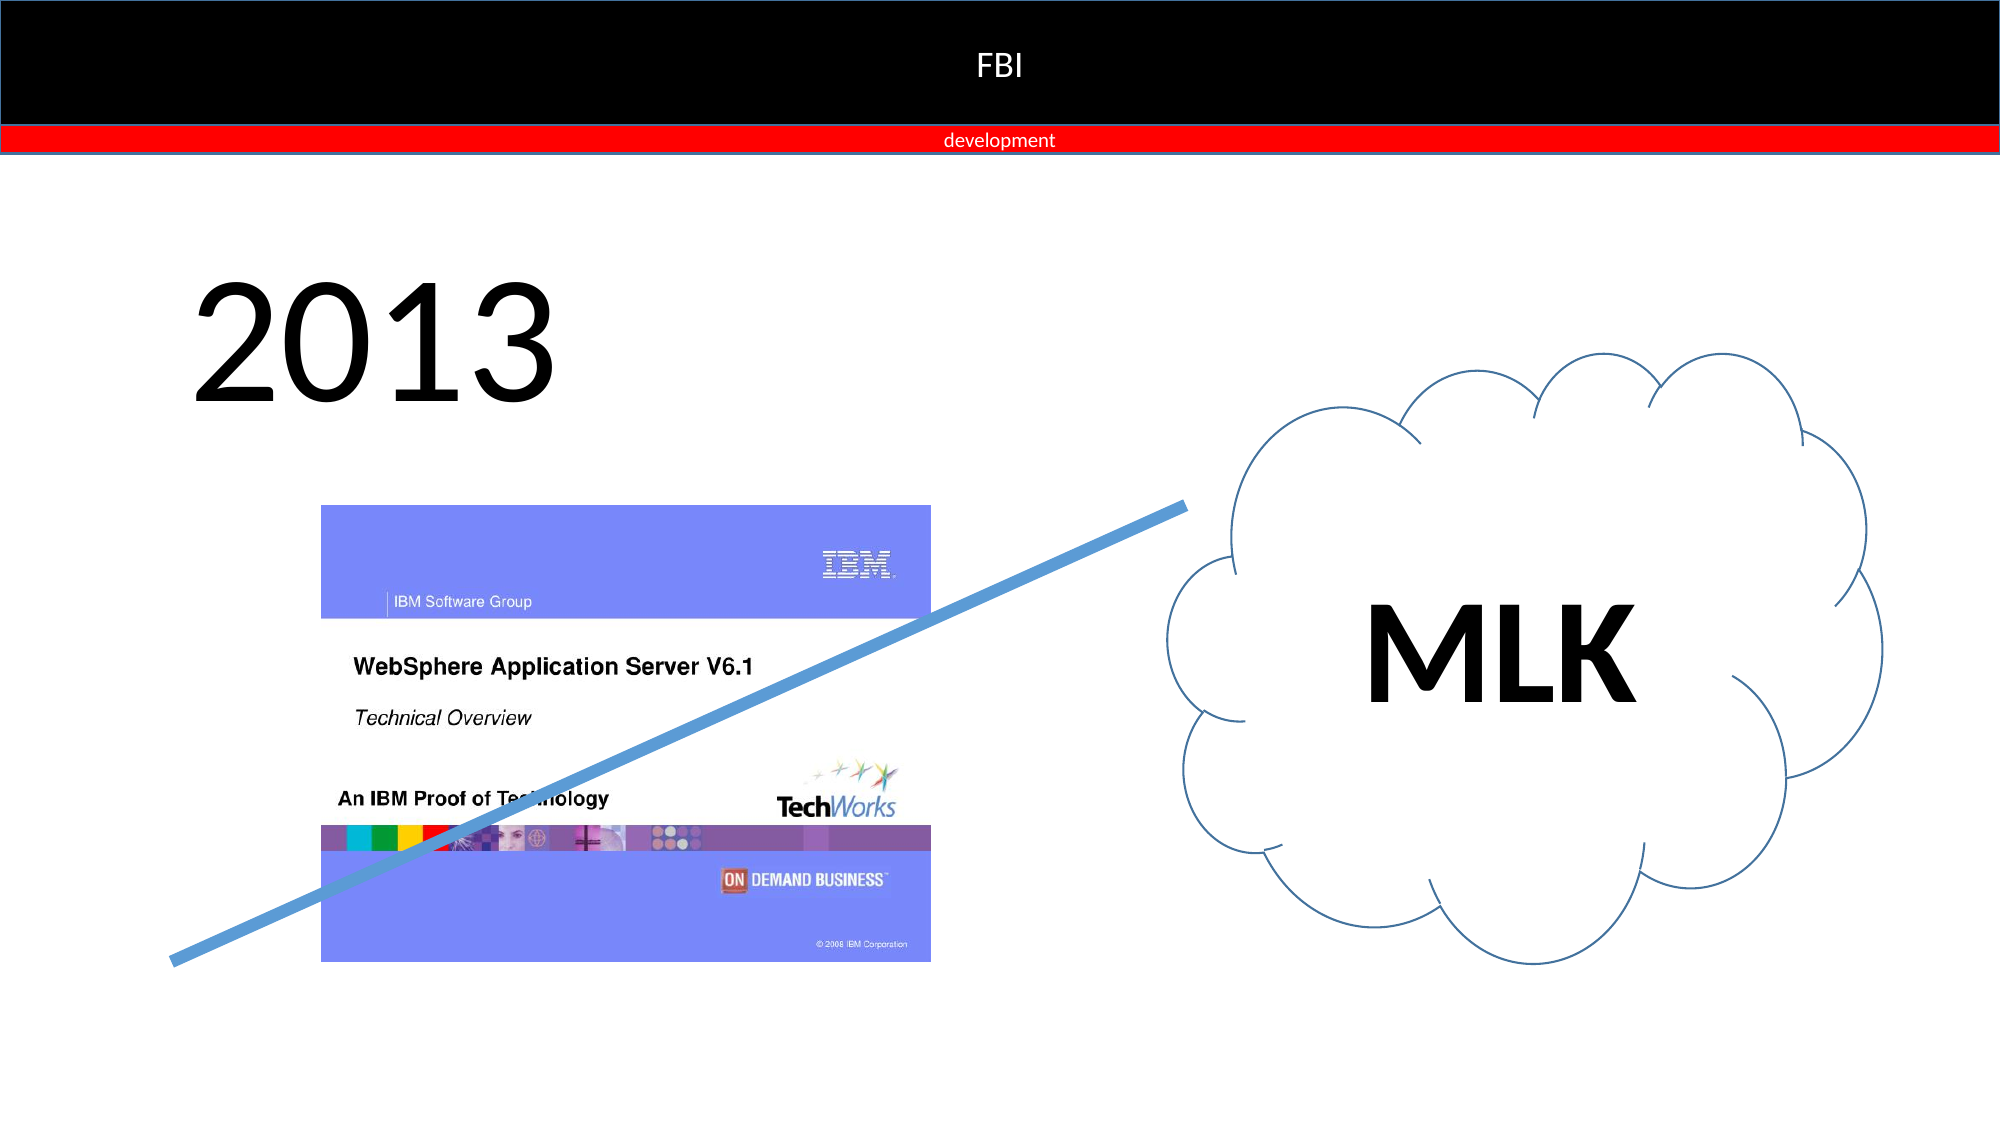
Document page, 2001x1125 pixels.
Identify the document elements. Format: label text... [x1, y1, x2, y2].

text_box development [0, 124, 2000, 155]
text_box FBI [0, 0, 2000, 124]
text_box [171, 505, 1186, 962]
text_box 2013 [173, 210, 576, 446]
text_box MLK [1186, 352, 1884, 966]
